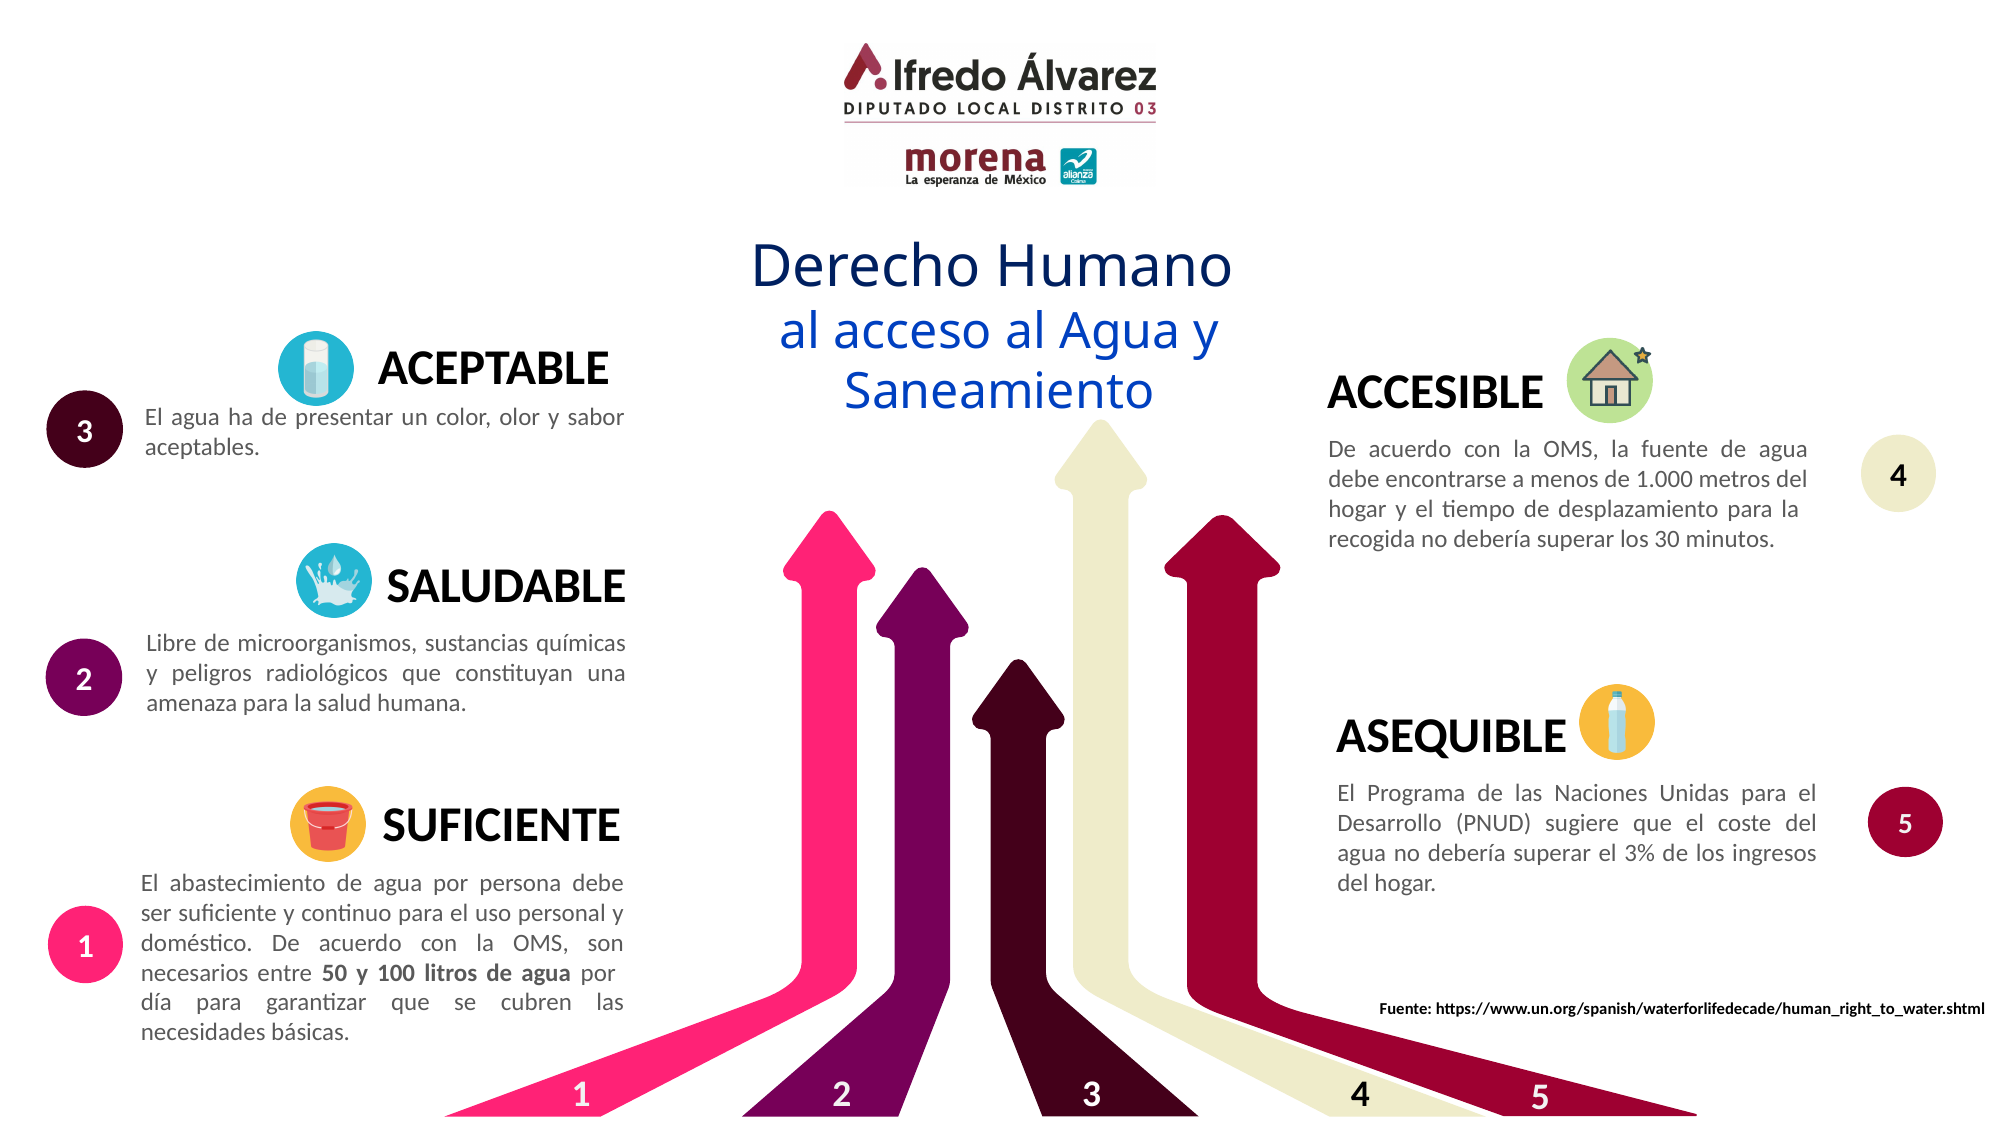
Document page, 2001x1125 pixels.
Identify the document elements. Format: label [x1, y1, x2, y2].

text_box [45, 43, 2000, 1125]
